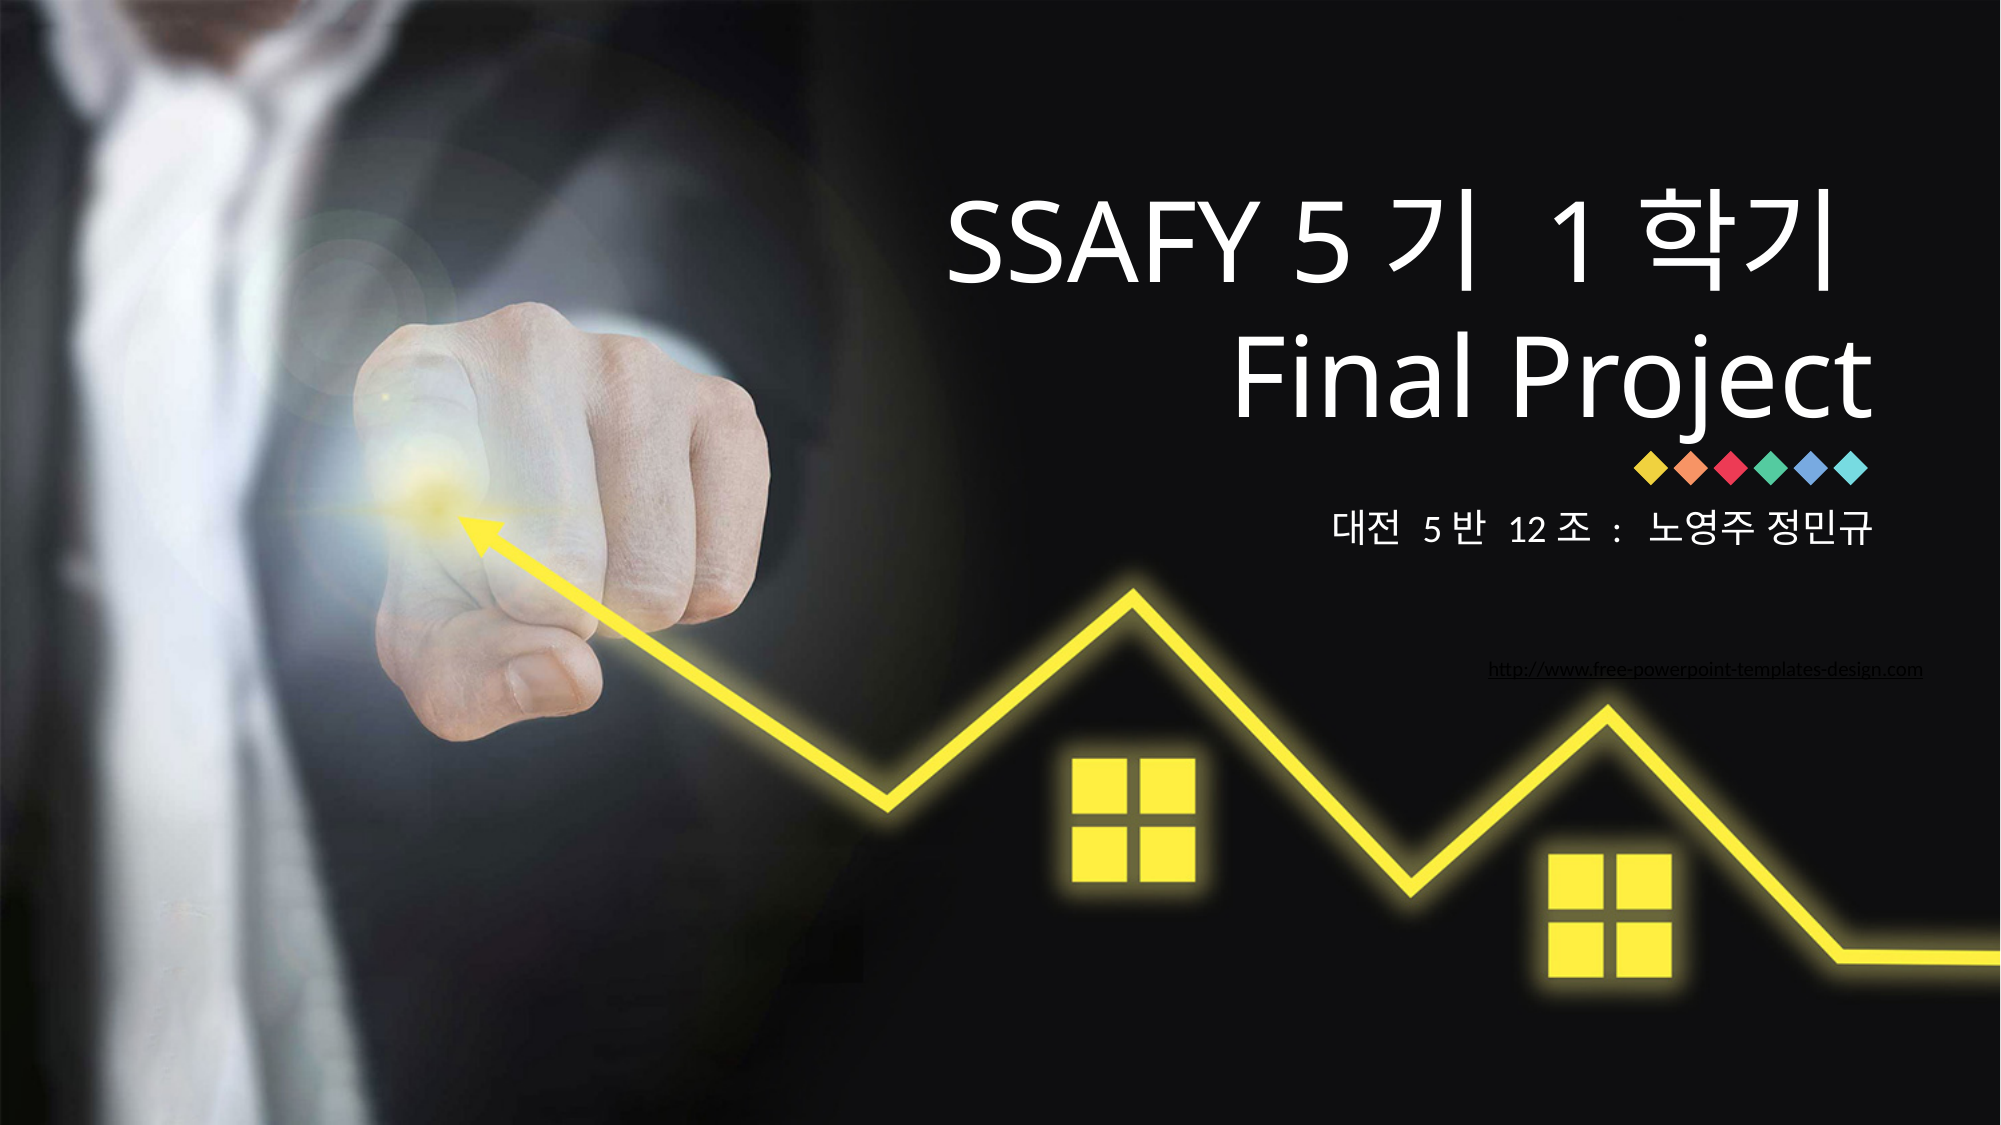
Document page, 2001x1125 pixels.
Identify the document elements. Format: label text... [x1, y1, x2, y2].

text_box http://www.free-powerpoint-templates-design.com [996, 648, 1938, 688]
text_box SSAFY 5기 1학기 Final Project [811, 162, 1889, 448]
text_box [1633, 450, 1868, 486]
text_box 대전 5반 12조 : 노영주 정민규 [947, 496, 1889, 558]
picture [0, 0, 2001, 1125]
